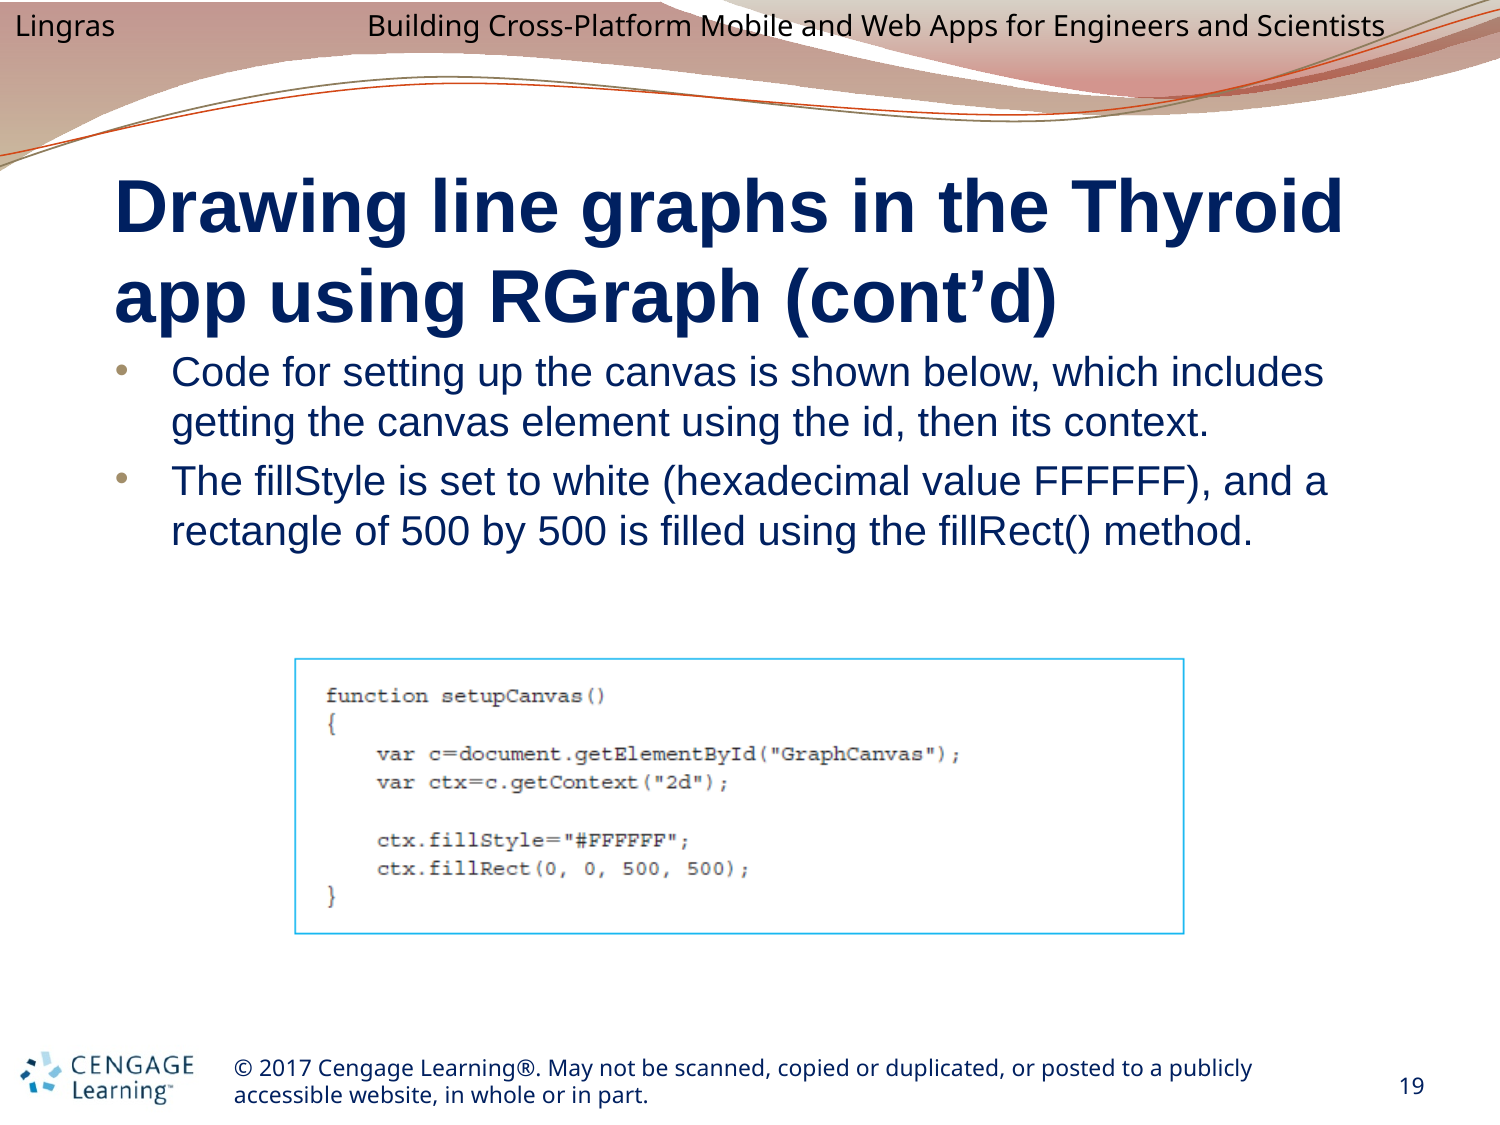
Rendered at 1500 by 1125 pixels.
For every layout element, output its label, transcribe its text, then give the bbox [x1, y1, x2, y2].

footer © 2017 Cengage Learning®. May not be scanned, copied or duplicated, or posted to a publicly accessible website, in whole or in part. [233, 1048, 1359, 1109]
title Drawing line graphs in the Thyroid app using RGraph (cont’d) [99, 149, 1382, 311]
picture [0, 1031, 213, 1125]
list Code for setting up the canvas is shown below, which includes getting the canvas element using the id, then its context. The fillStyle is set to white (hexadecimal value FFFFFF), and a rectangle of 500 by 500 is filled using the fillRect() method. [99, 337, 1382, 1032]
picture [290, 649, 1191, 941]
slide_number 19 [1299, 1042, 1425, 1103]
